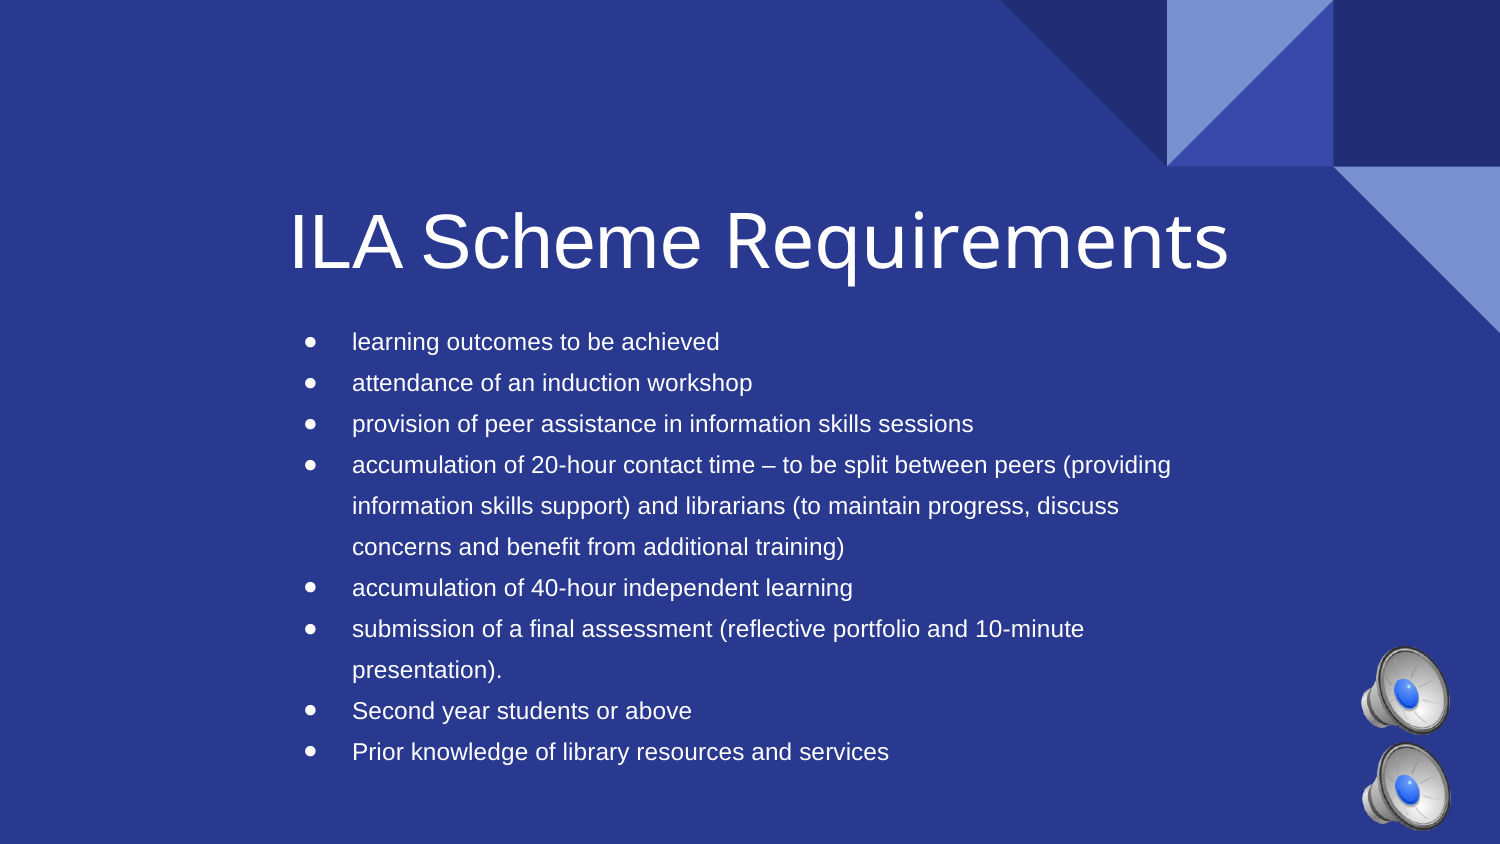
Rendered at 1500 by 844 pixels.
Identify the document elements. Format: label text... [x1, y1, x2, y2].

picture [1357, 645, 1453, 740]
picture [1358, 741, 1454, 836]
subtitle learning outcomes to be achieved attendance of an induction workshop provision of peer assistance in information skills sessions accumulation of 20-hour contact time – to be split between peers (providing information skills support) and librarians (to maintain progress, discuss concerns and benefit from additional training) accumulation of 40-hour independent learning submission of a final assessment (reflective portfolio and 10-minute presentation). Second year students or above Prior knowledge of library resources and services [263, 299, 1213, 781]
title ILA Scheme Requirements [71, 164, 1429, 300]
